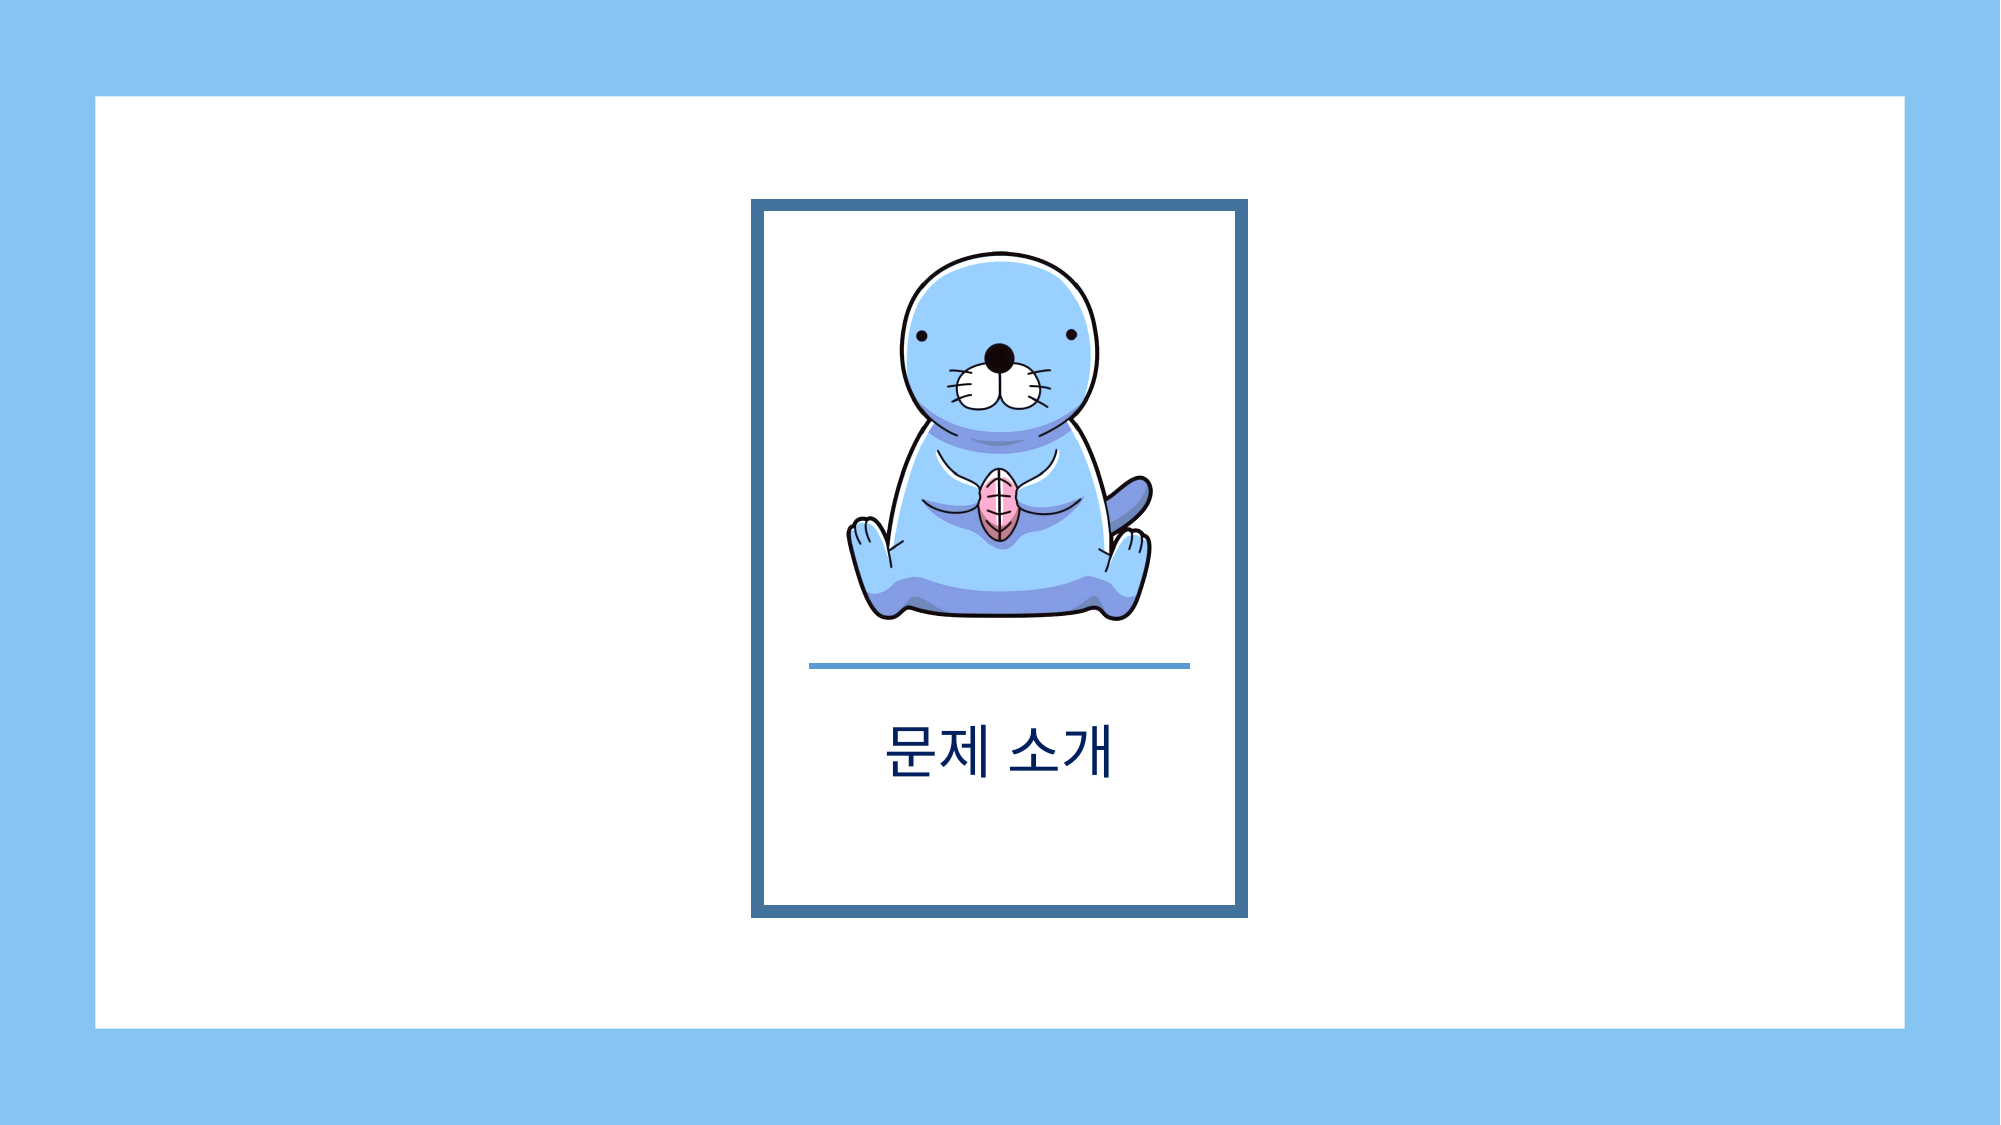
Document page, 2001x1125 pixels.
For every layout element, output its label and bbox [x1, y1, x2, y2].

text_box [94, 95, 1906, 1030]
text_box [757, 204, 1243, 912]
text_box [791, 251, 1208, 794]
